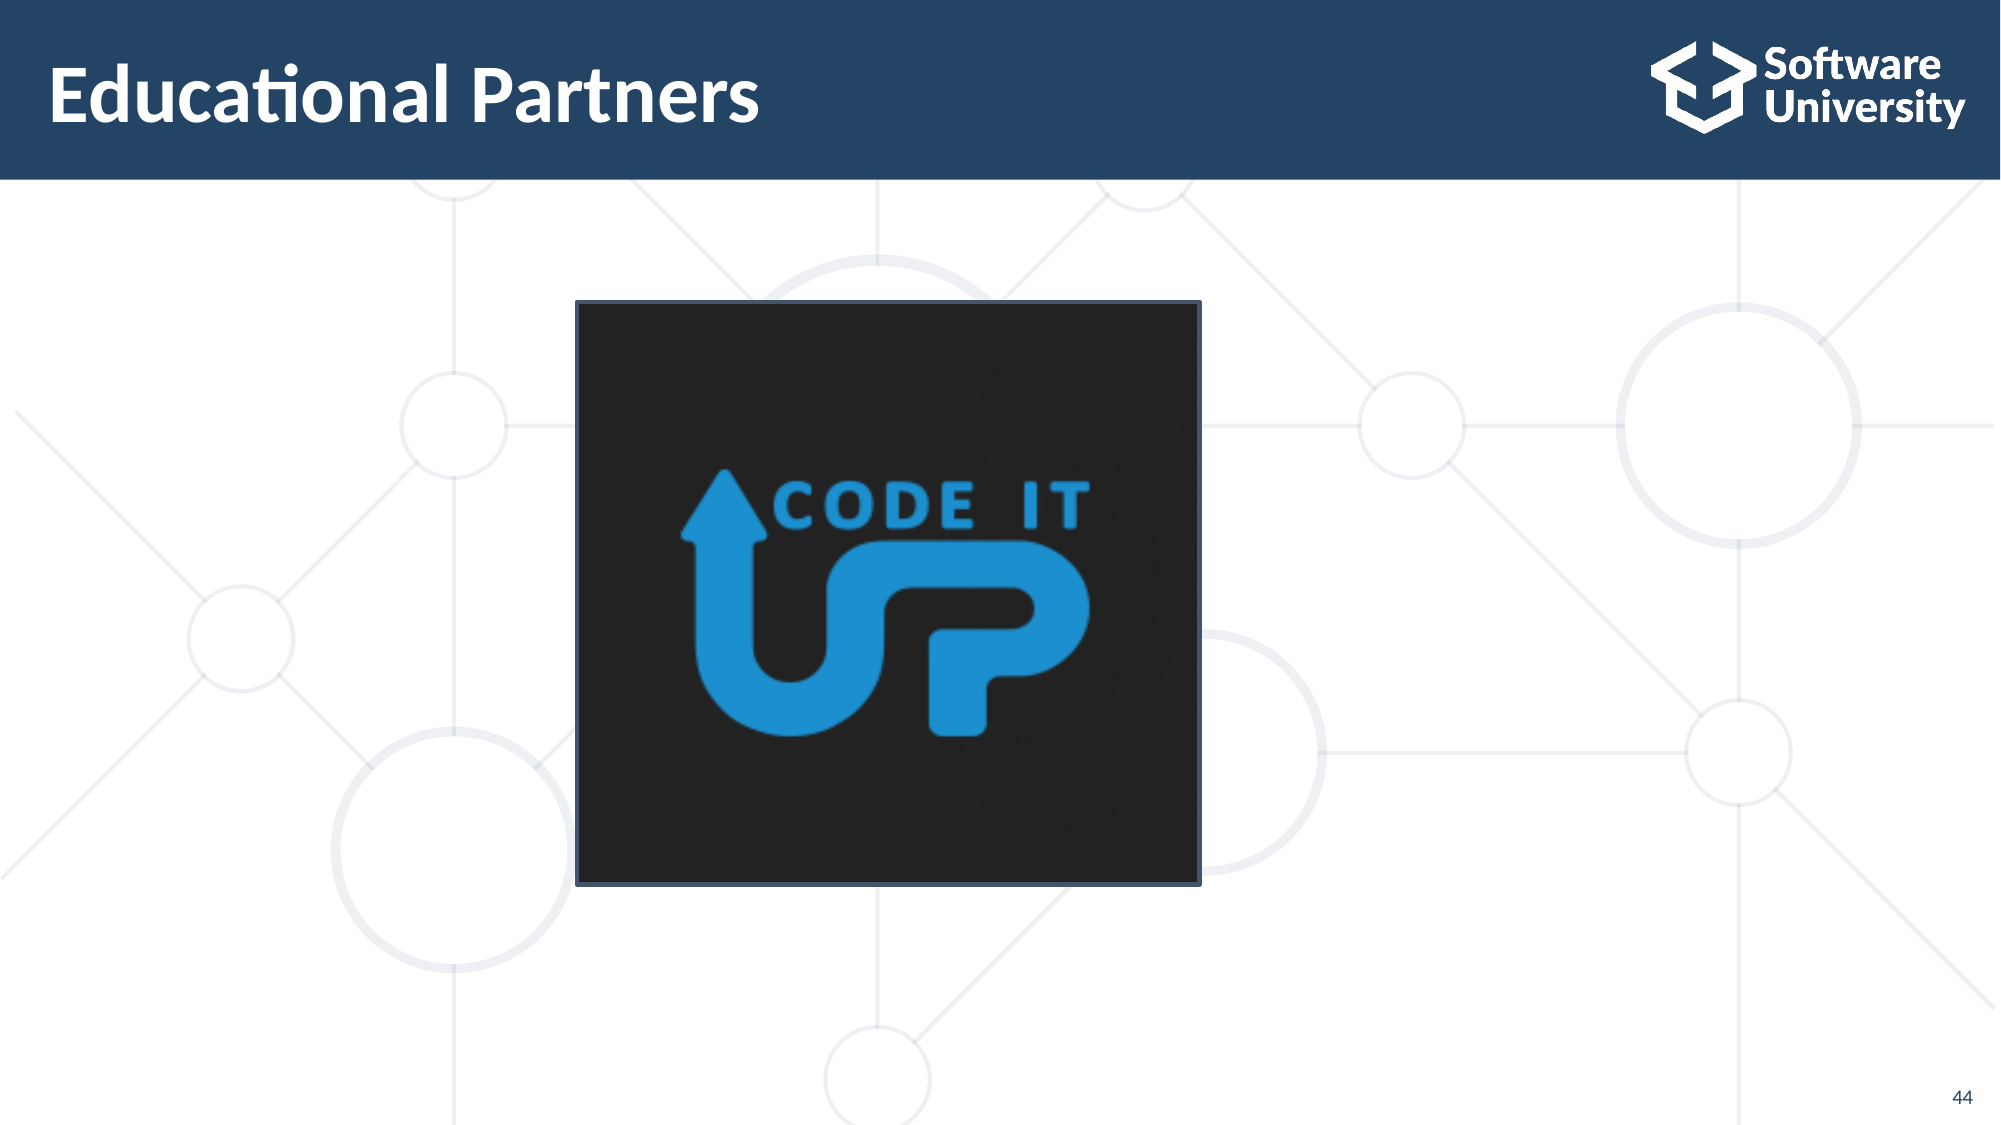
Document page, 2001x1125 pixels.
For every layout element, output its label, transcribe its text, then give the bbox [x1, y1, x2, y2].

picture [578, 304, 1198, 883]
title Educational Partners [31, 16, 1625, 162]
picture [1651, 41, 1966, 134]
slide_number 44 [1927, 1067, 1989, 1117]
